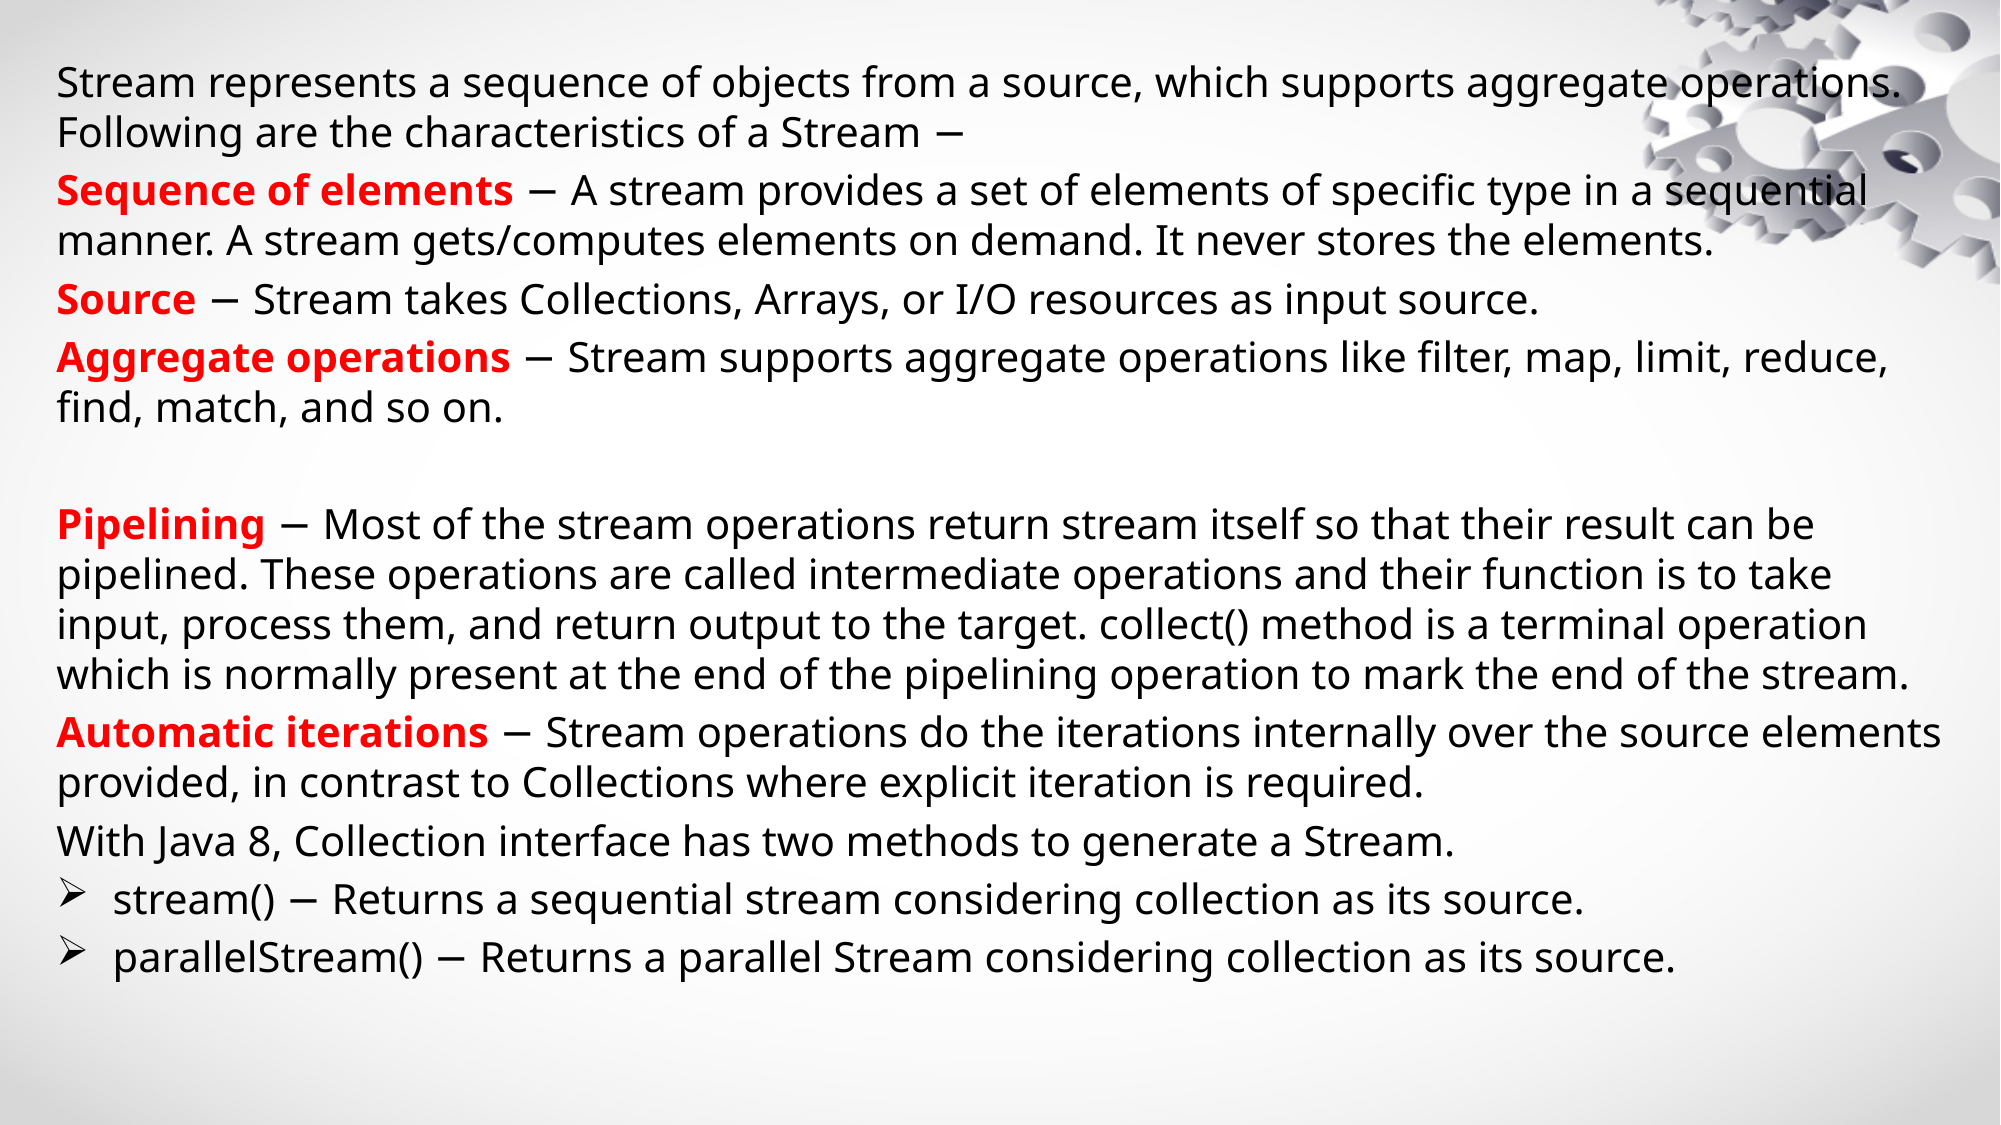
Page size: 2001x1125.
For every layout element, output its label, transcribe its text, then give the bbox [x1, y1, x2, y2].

picture [0, 0, 2000, 1125]
list Stream represents a sequence of objects from a source, which supports aggregate operations. Following are the characteristics of a Stream − Sequence of elements − A stream provides a set of elements of specific type in a sequential manner. A stream gets/computes elements on demand. It never stores the elements. Source − Stream takes Collections, Arrays, or I/O resources as input source. Aggregate operations − Stream supports aggregate operations like filter, map, limit, reduce, find, match, and so on. Pipelining − Most of the stream operations return stream itself so that their result can be pipelined. These operations are called intermediate operations and their function is to take input, process them, and return output to the target. collect() method is a terminal operation which is normally present at the end of the pipelining operation to mark the end of the stream. Automatic iterations − Stream operations do the iterations internally over the source elements provided, in contrast to Collections where explicit iteration is required. With Java 8, Collection interface has two methods to generate a Stream. stream() − Returns a sequential stream considering collection as its source. parallelStream() − Returns a parallel Stream considering collection as its source. [41, 48, 1972, 1097]
